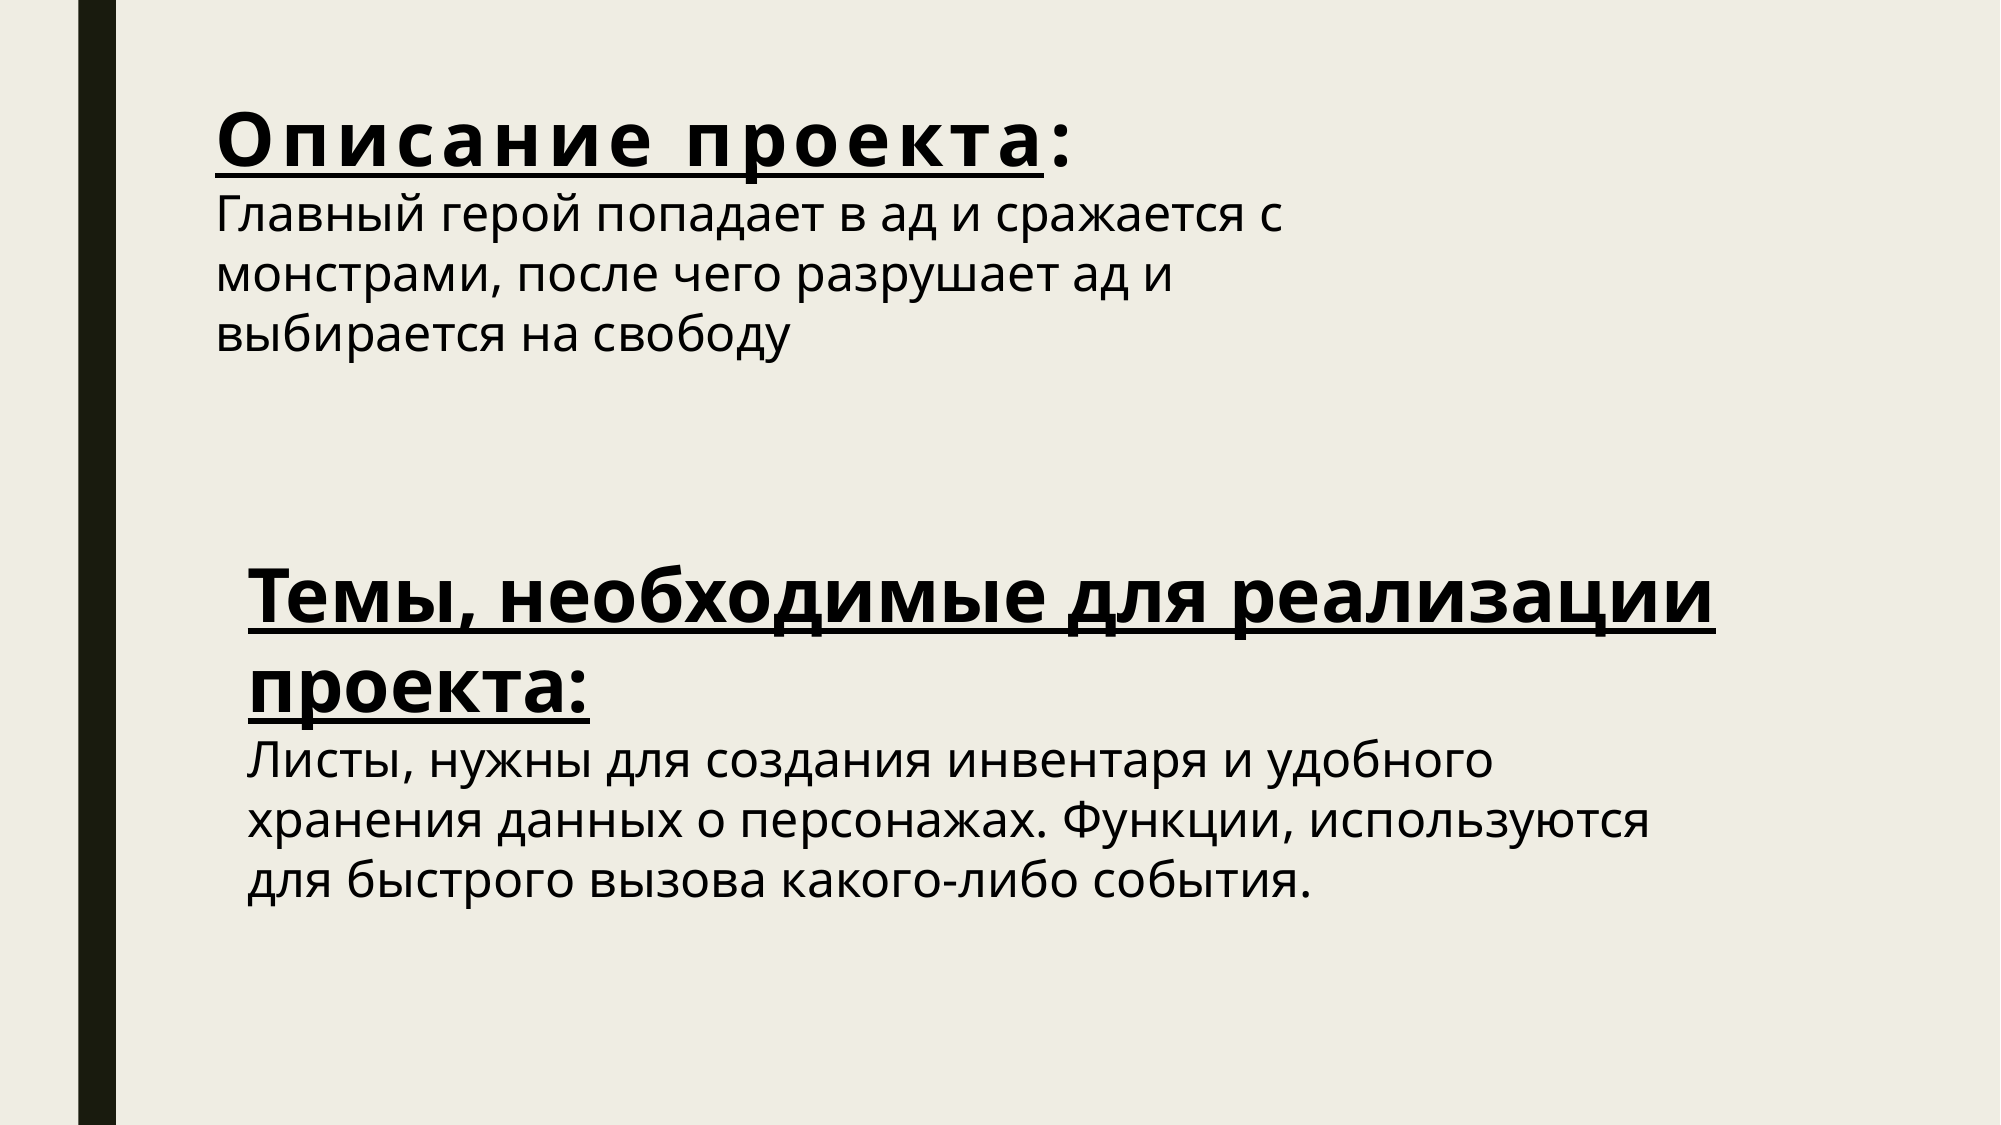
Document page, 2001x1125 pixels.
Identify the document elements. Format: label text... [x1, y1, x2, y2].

text_box Описание проекта: Главный герой попадает в ад и сражается с монстрами, после чего разрушает ад и выбирается на свободу [200, 84, 1429, 370]
text_box Темы, необходимые для реализации проекта: Листы, нужны для создания инвентаря и удобного хранения данных о персонажах. Функции, используются для быстрого вызова какого-либо события. [232, 540, 1761, 915]
